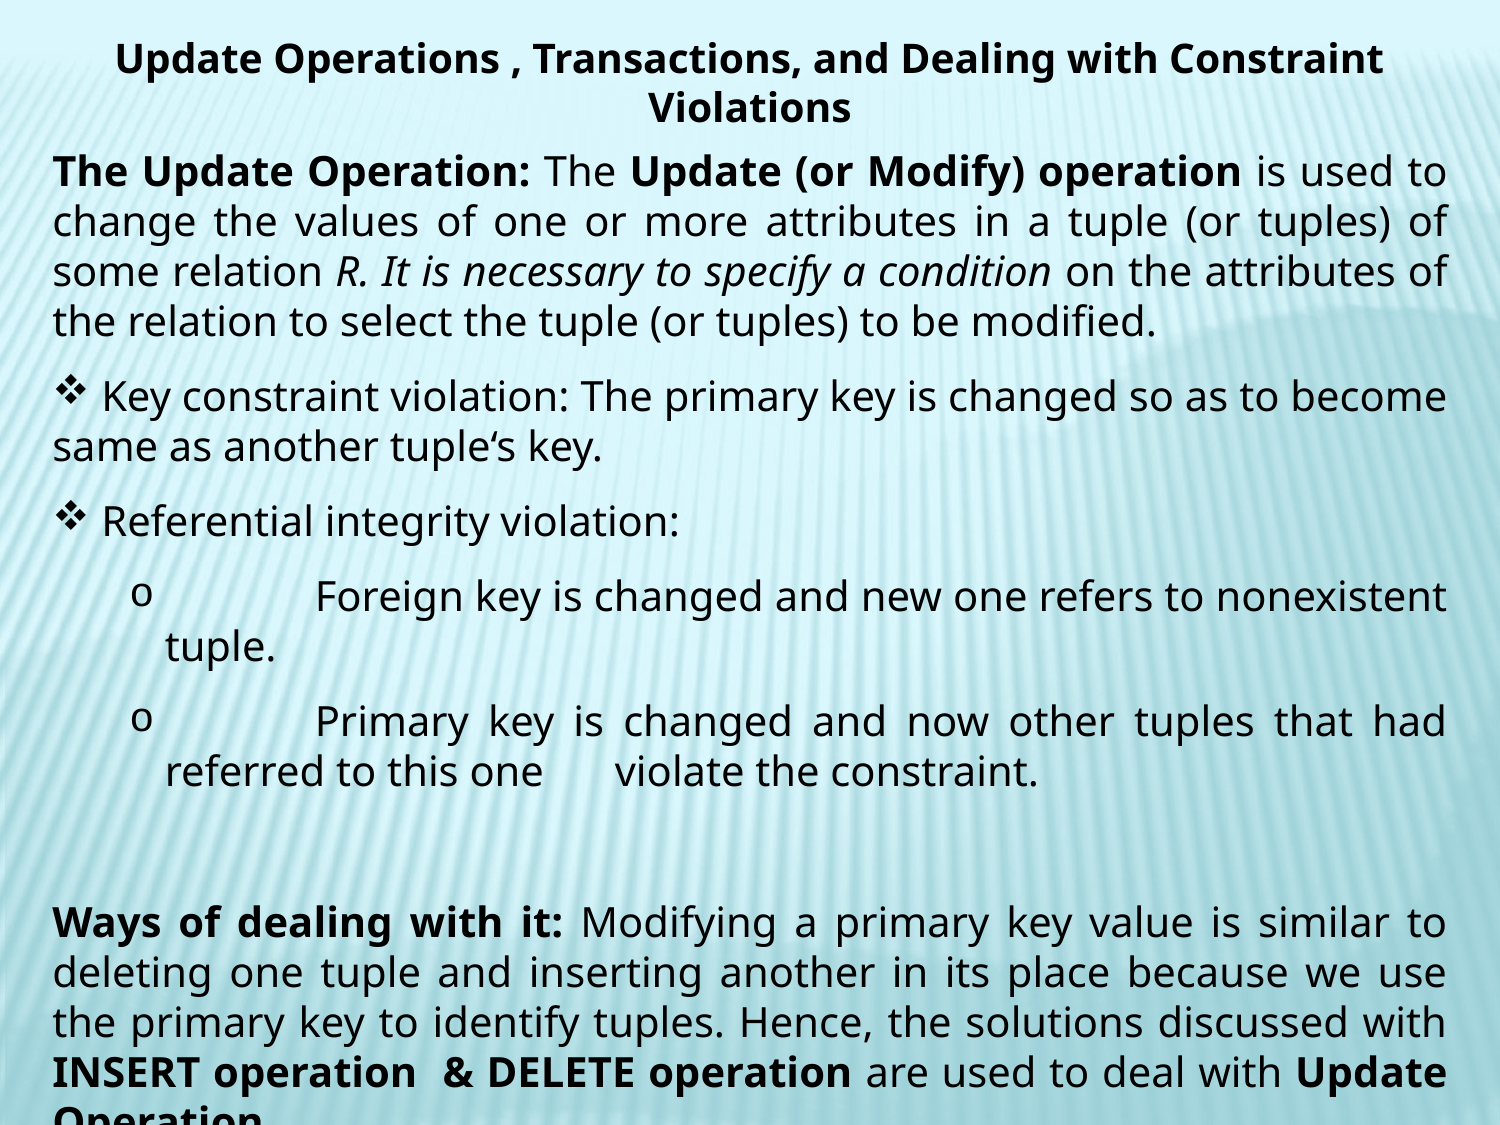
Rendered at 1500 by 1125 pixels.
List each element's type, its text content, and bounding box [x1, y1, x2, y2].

text_box Update Operations , Transactions, and Dealing with Constraint Violations [37, 24, 1463, 137]
text_box The Update Operation: The Update (or Modify) operation is used to change the values of one or more attributes in a tuple (or tuples) of some relation R. It is necessary to specify a condition on the attributes of the relation to select the tuple (or tuples) to be modified. Key constraint violation: The primary key is changed so as to become same as another tuple‘s key. Referential integrity violation: Foreign key is changed and new one refers to nonexistent tuple. Primary key is changed and now other tuples that had referred to this one violate the constraint. Ways of dealing with it: Modifying a primary key value is similar to deleting one tuple and inserting another in its place because we use the primary key to identify tuples. Hence, the solutions discussed with INSERT operation & DELETE operation are used to deal with Update Operation. [37, 137, 1463, 1125]
